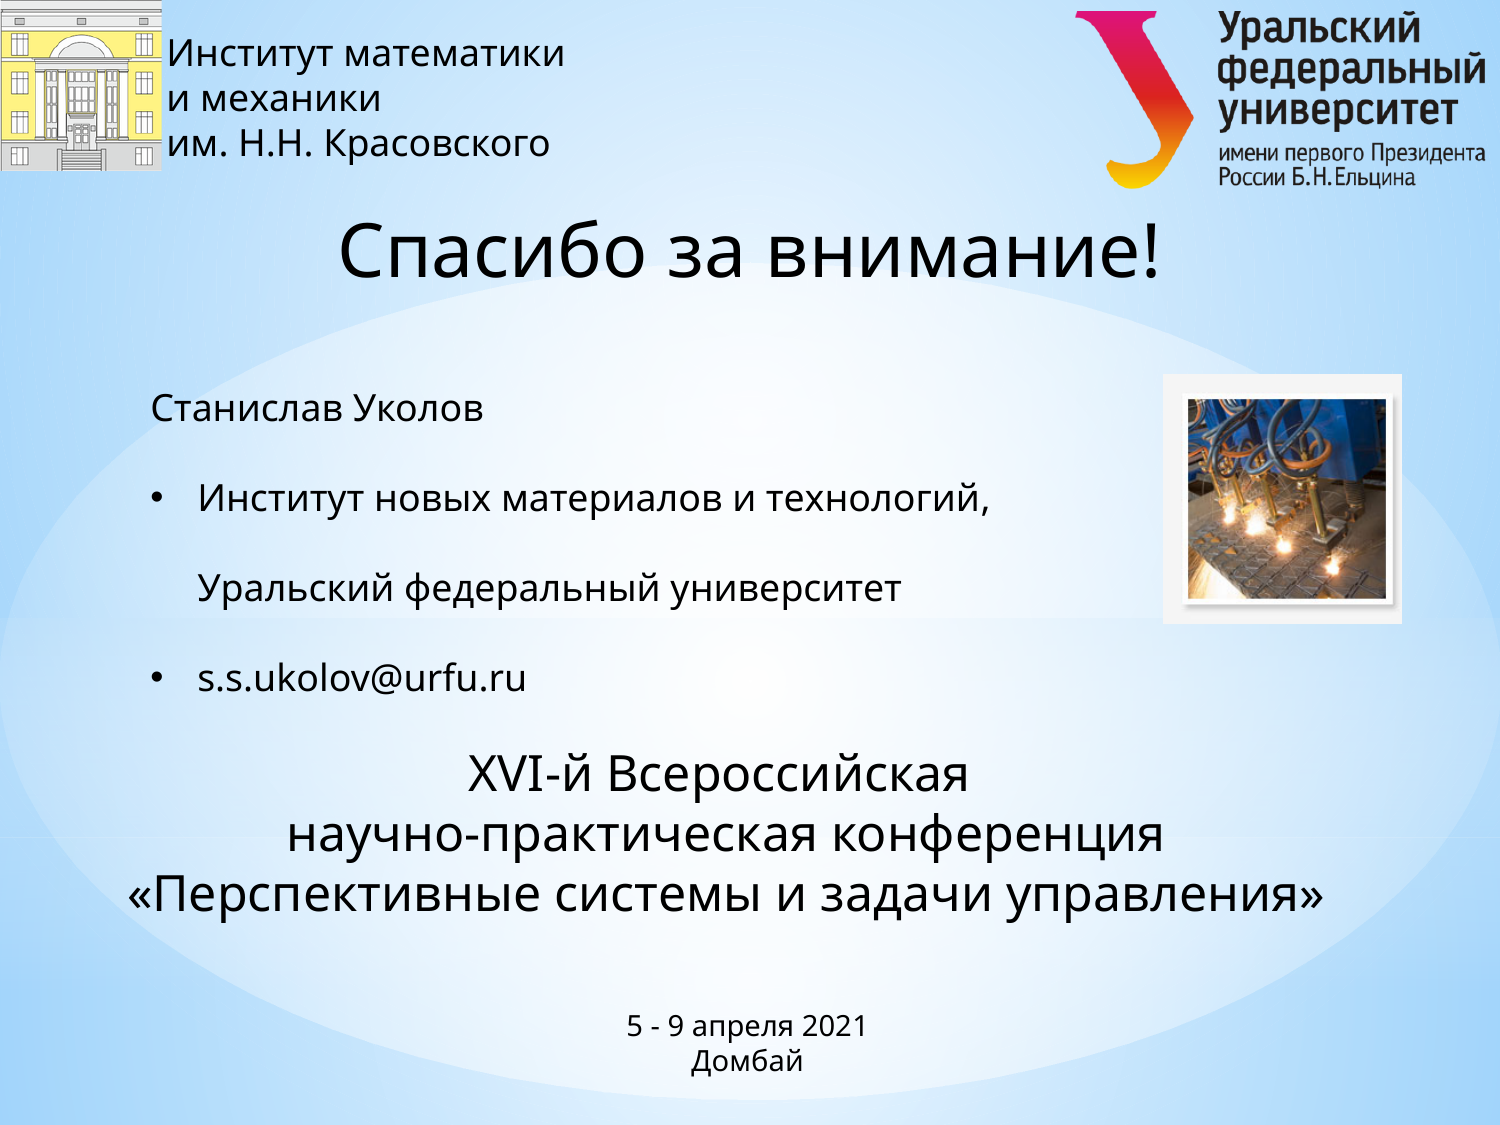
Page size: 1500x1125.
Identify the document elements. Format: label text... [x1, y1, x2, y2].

text_box Институт математики и механики им. Н.Н. Красовского [166, 21, 591, 172]
text_box ХVI-й Всероссийская научно-практическая конференция «Перспективные системы и задачи управления» [100, 733, 1353, 929]
text_box Спасибо за внимание! [171, 195, 1329, 300]
picture [1048, 0, 1500, 200]
text_box 5 - 9 апреля 2021 Домбай [446, 999, 1049, 1085]
text_box Станислав Уколов Институт новых материалов и технологий, Уральский федеральный университет s.s.ukolov@urfu.ru [135, 331, 1211, 707]
picture [0, 0, 162, 171]
picture [1163, 374, 1402, 624]
